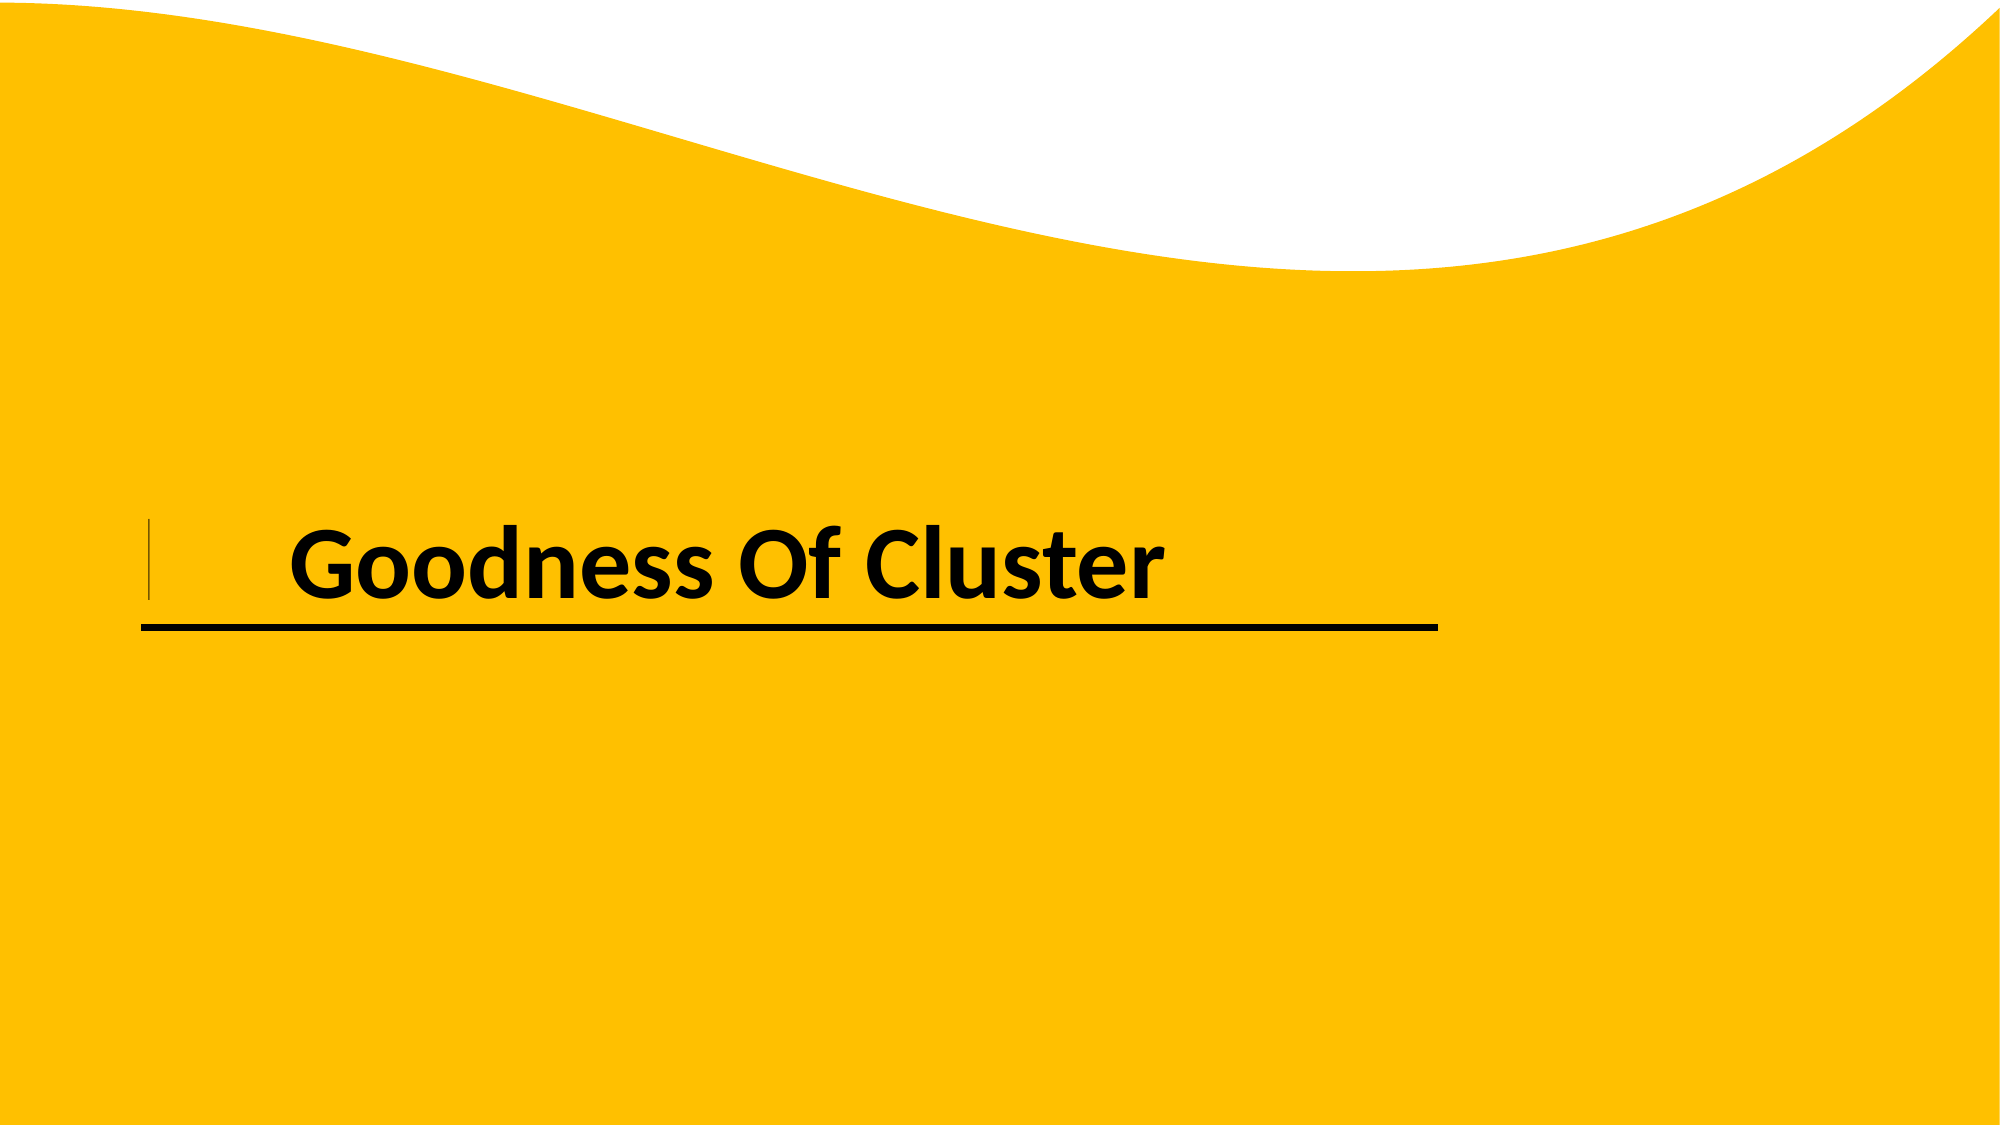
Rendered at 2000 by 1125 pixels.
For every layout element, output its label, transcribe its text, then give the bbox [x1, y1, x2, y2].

text_box Goodness Of Cluster [147, 489, 1309, 624]
